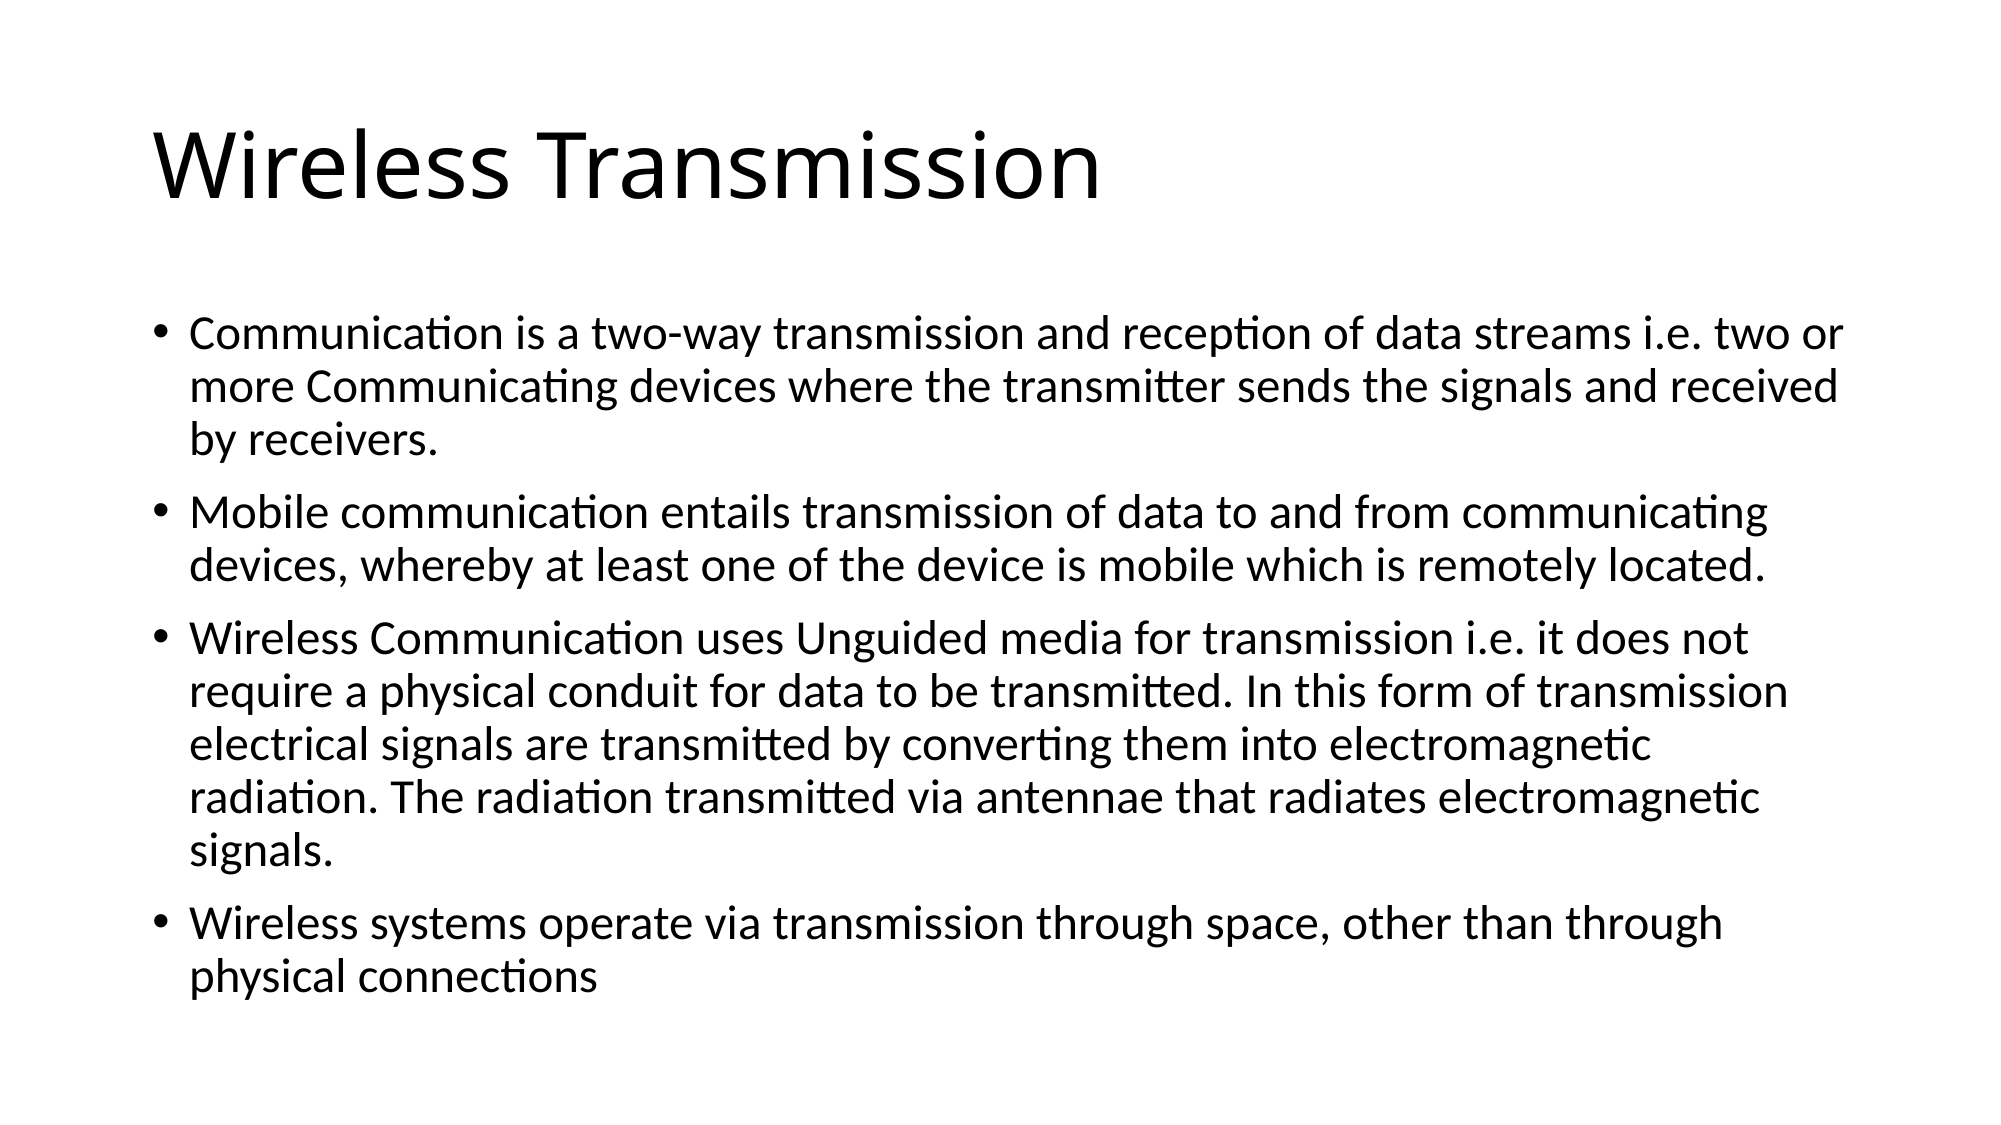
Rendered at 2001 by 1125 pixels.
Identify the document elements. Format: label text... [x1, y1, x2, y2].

list Communication is a two-way transmission and reception of data streams i.e. two or more Communicating devices where the transmitter sends the signals and received by receivers. Mobile communication entails transmission of data to and from communicating devices, whereby at least one of the device is mobile which is remotely located. Wireless Communication uses Unguided media for transmission i.e. it does not require a physical conduit for data to be transmitted. In this form of transmission electrical signals are transmitted by converting them into electromagnetic radiation. The radiation transmitted via antennae that radiates electromagnetic signals. Wireless systems operate via transmission through space, other than through physical connections [137, 299, 1863, 1014]
title Wireless Transmission [137, 59, 1863, 278]
